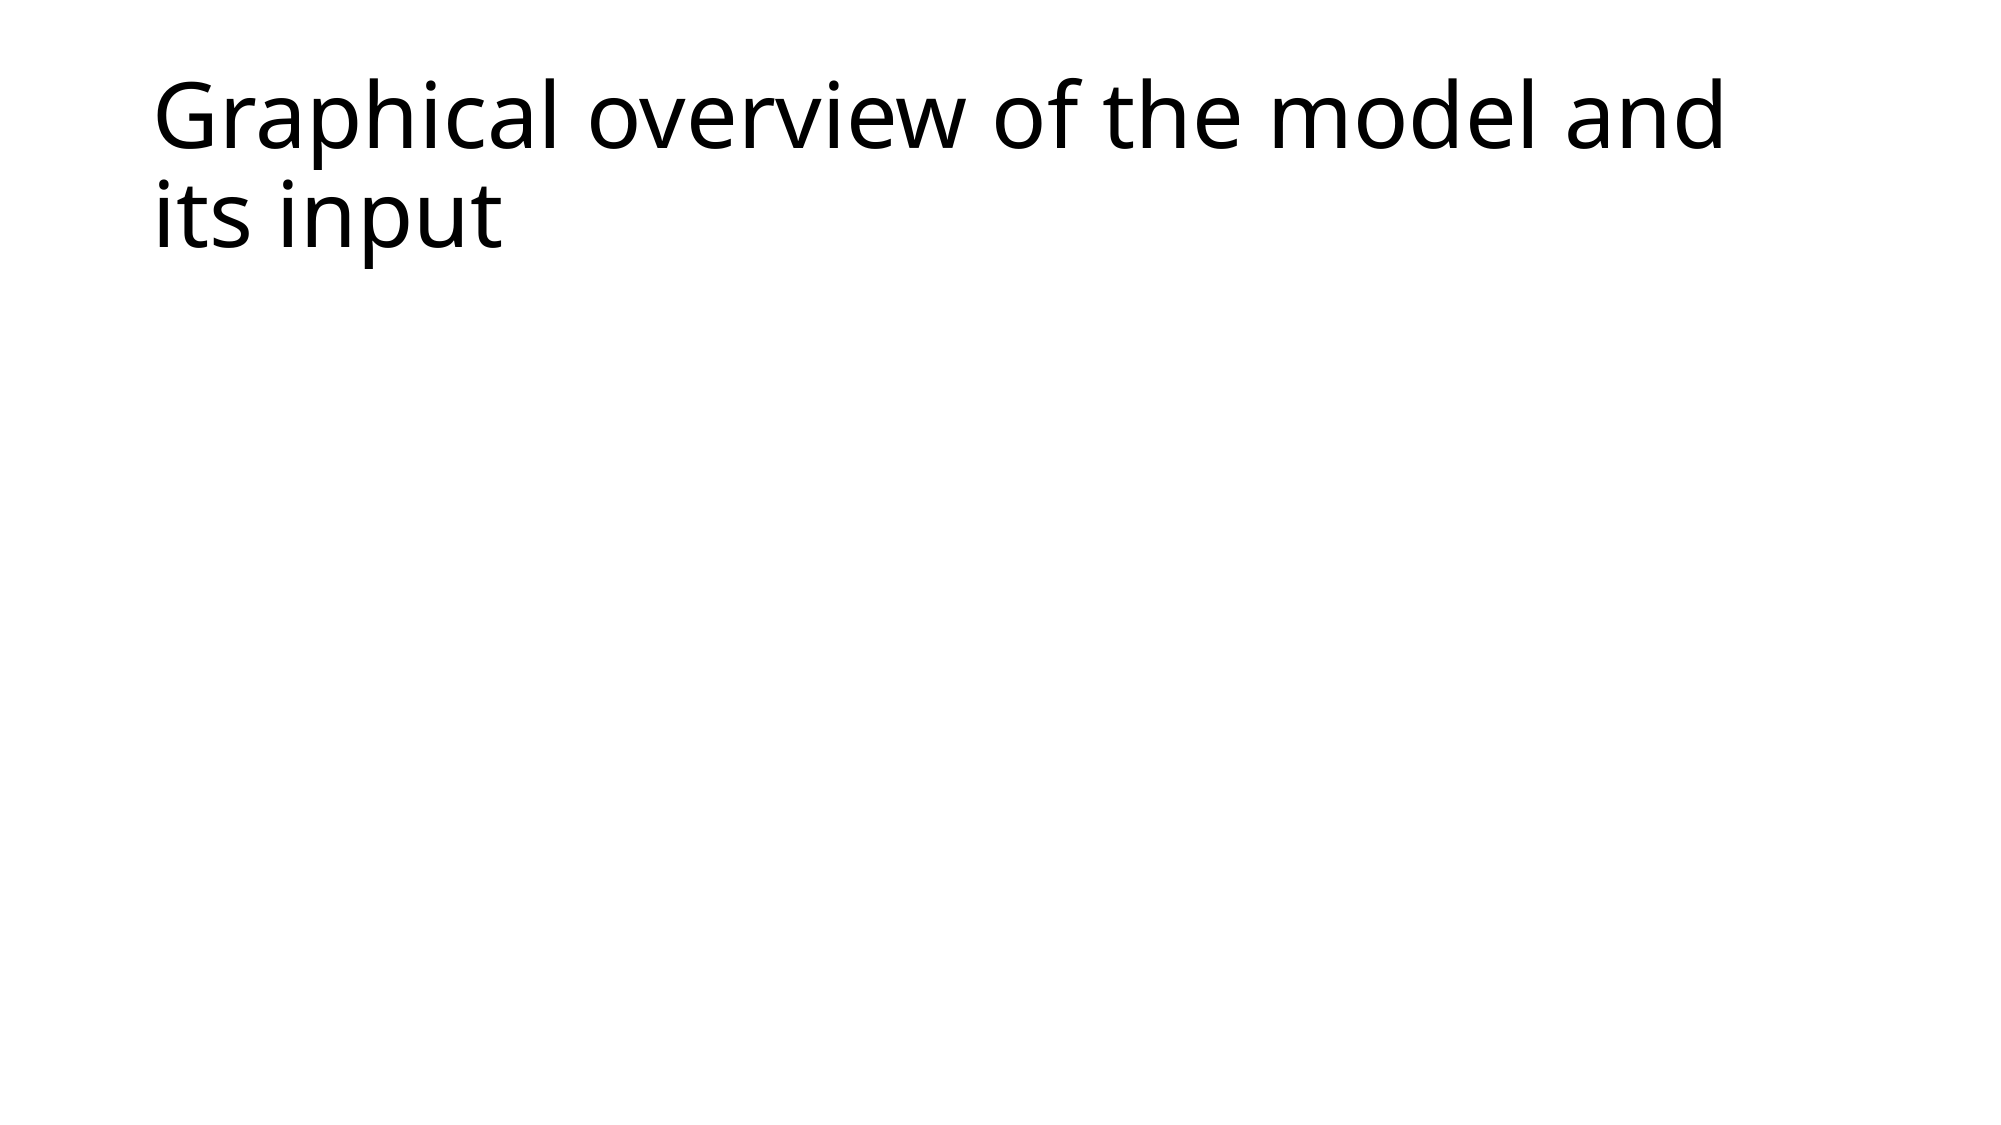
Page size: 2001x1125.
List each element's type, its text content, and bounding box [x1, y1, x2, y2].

title Graphical overview of the model and its input [137, 59, 1863, 278]
